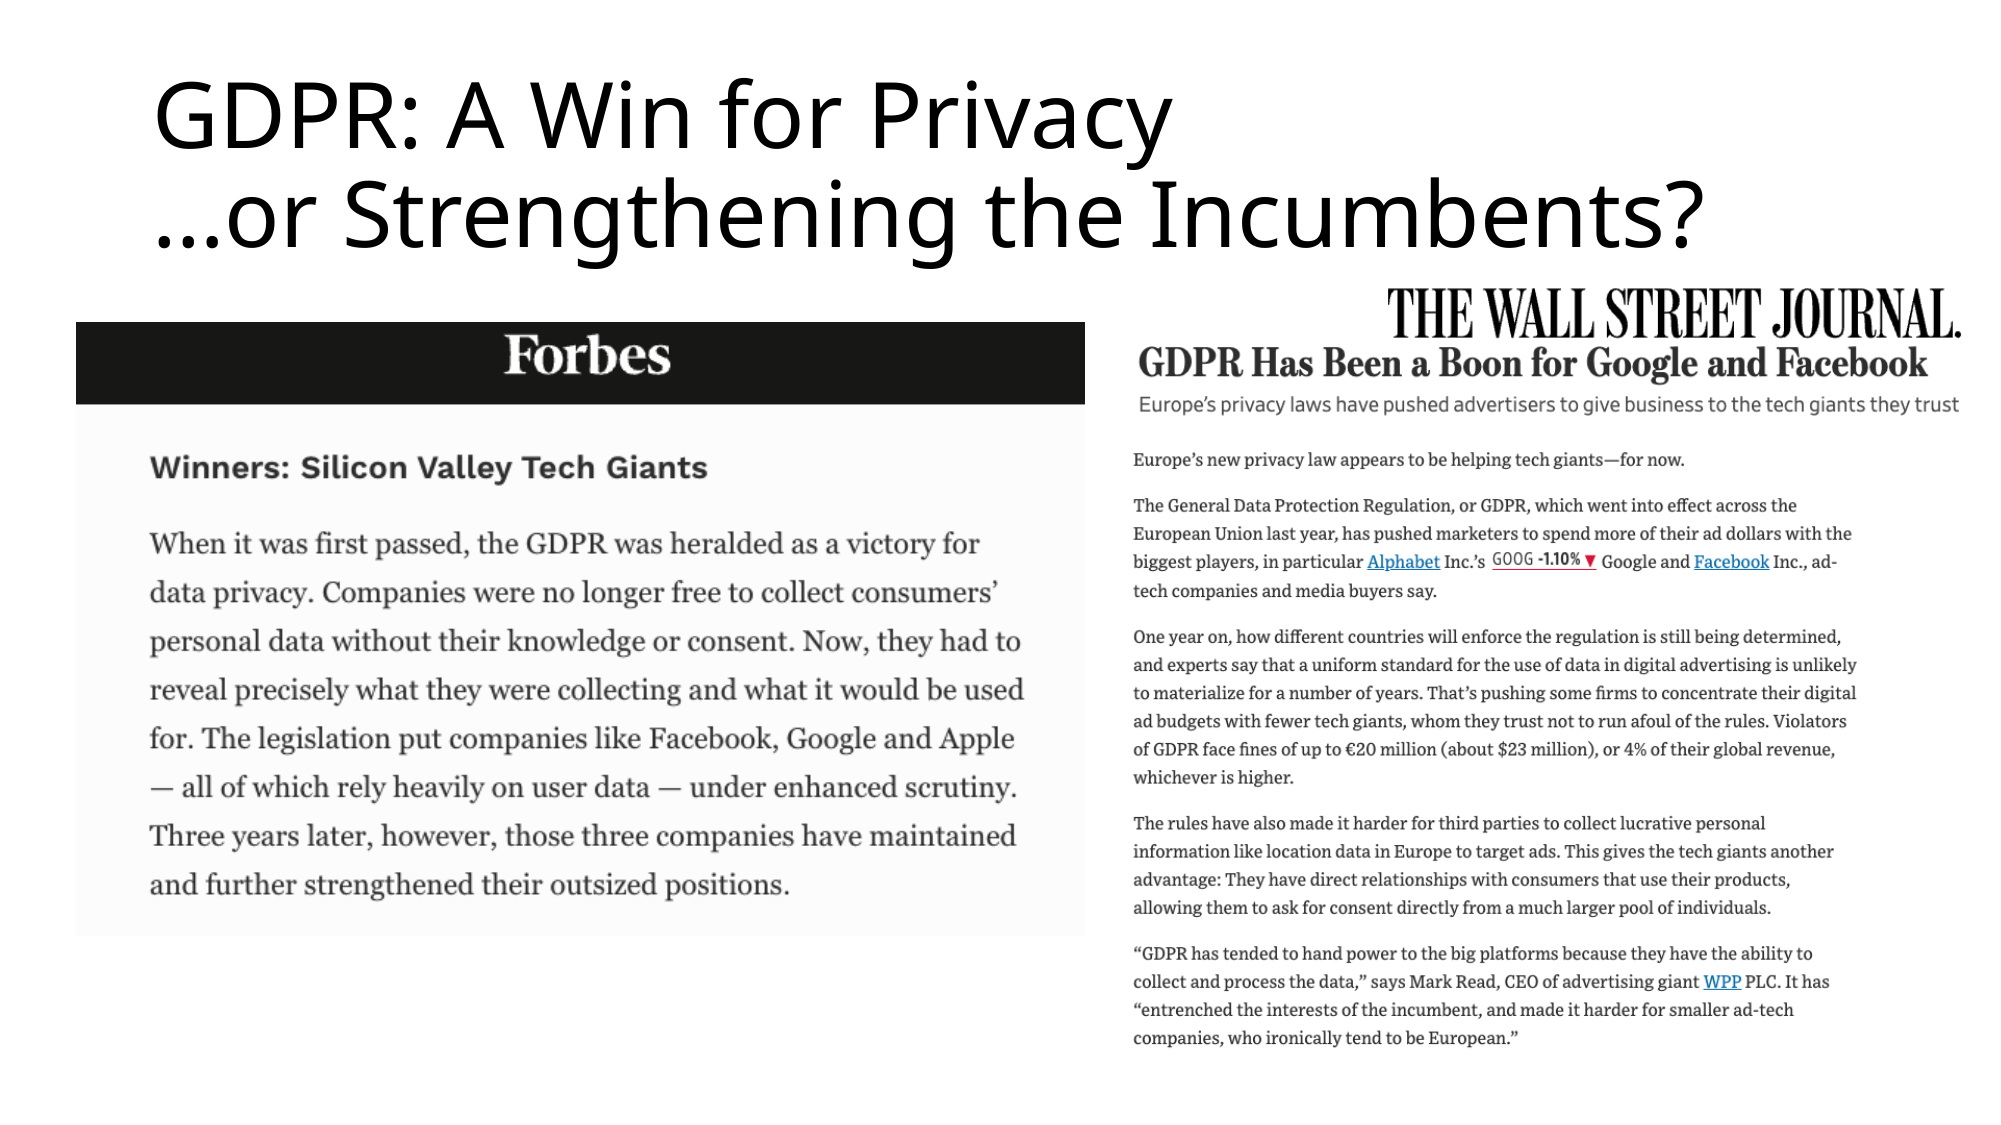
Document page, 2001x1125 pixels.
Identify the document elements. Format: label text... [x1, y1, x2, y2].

picture [1124, 446, 1863, 1066]
picture [76, 322, 1085, 936]
title GDPR: A Win for Privacy …or Strengthening the Incumbents? [137, 59, 1863, 278]
picture [1124, 280, 1984, 422]
